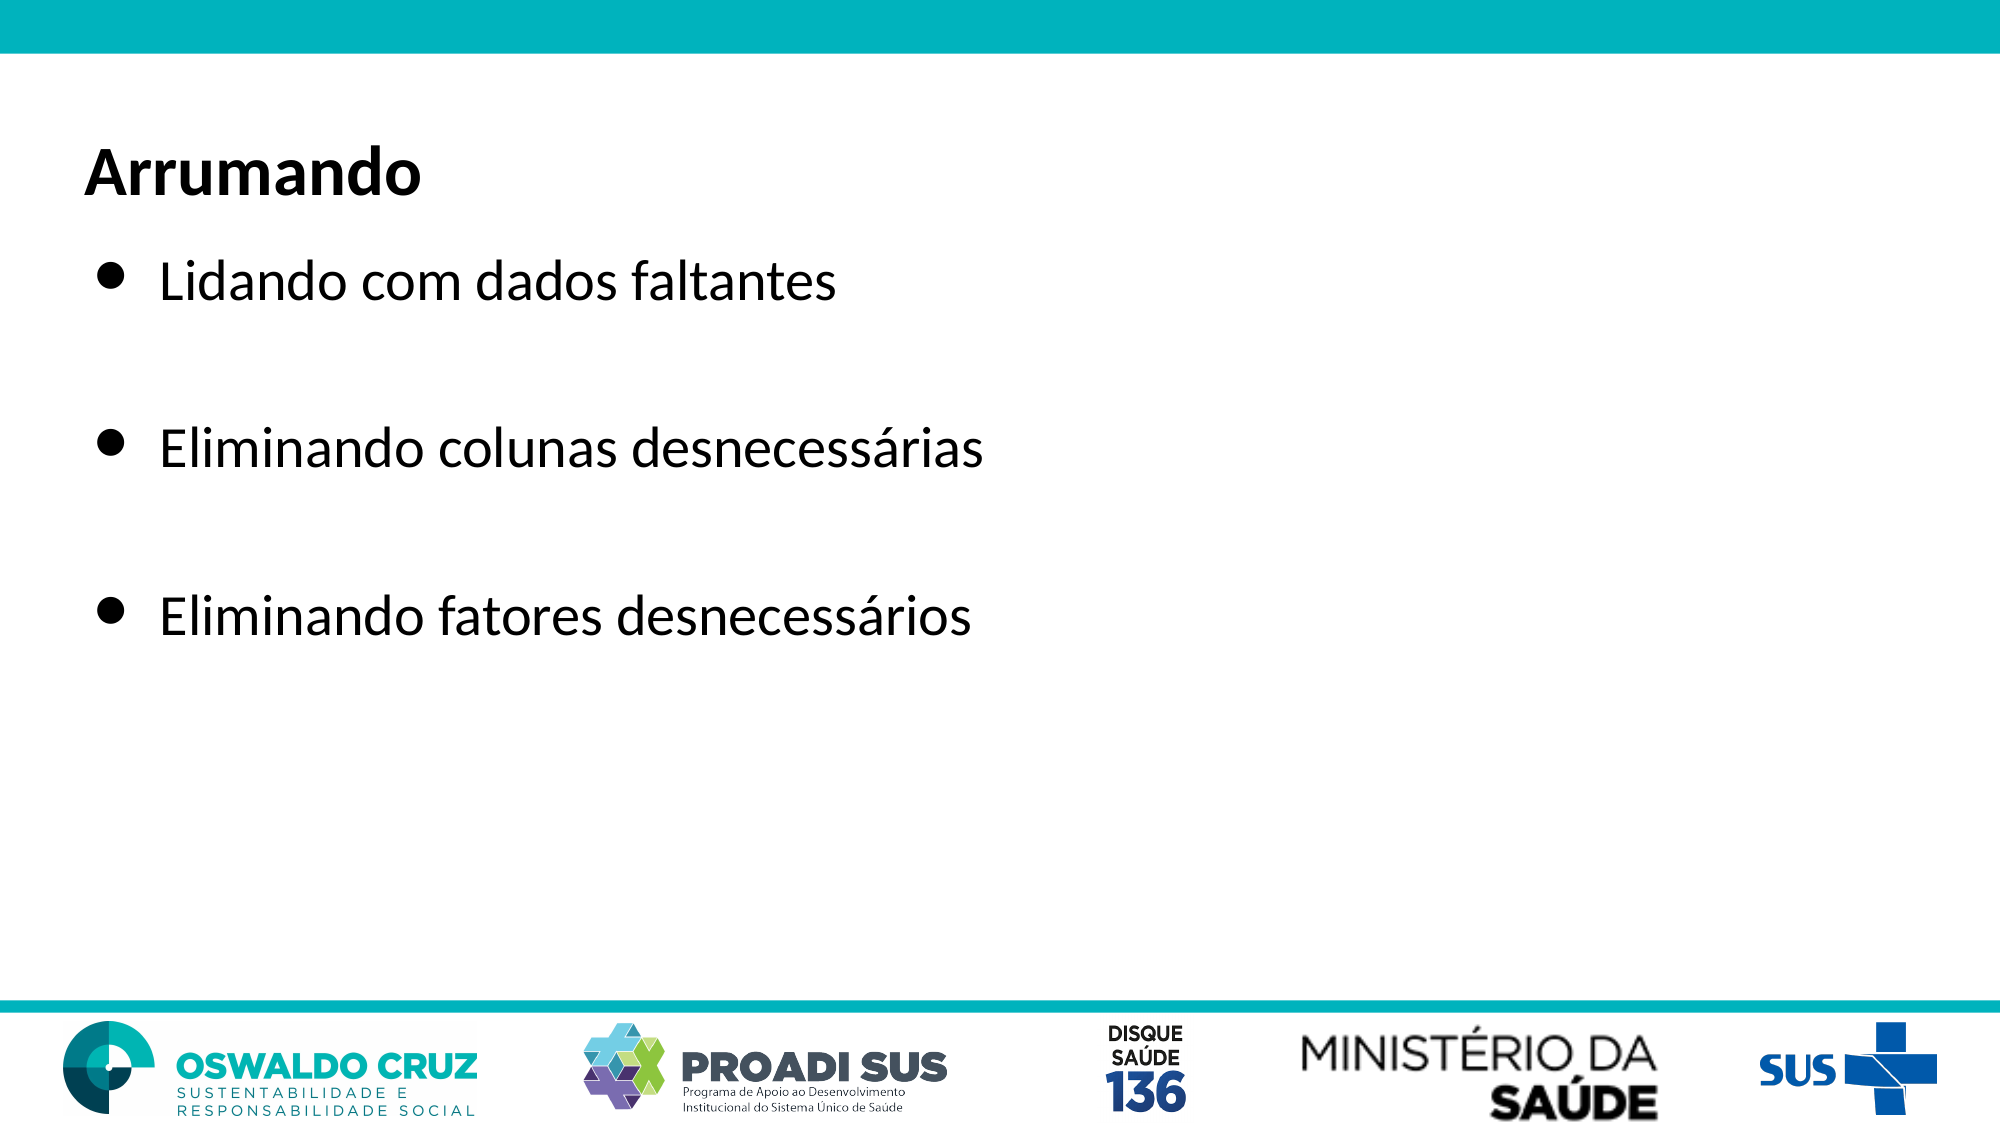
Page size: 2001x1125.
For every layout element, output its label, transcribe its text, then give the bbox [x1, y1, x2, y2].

subtitle Lidando com dados faltantes Eliminando colunas desnecessárias Eliminando fatores desnecessários [84, 258, 1938, 969]
picture [582, 1022, 947, 1115]
subtitle Arrumando [84, 88, 1938, 258]
picture [1097, 1014, 1194, 1123]
picture [1221, 1007, 1937, 1125]
picture [63, 1021, 477, 1116]
